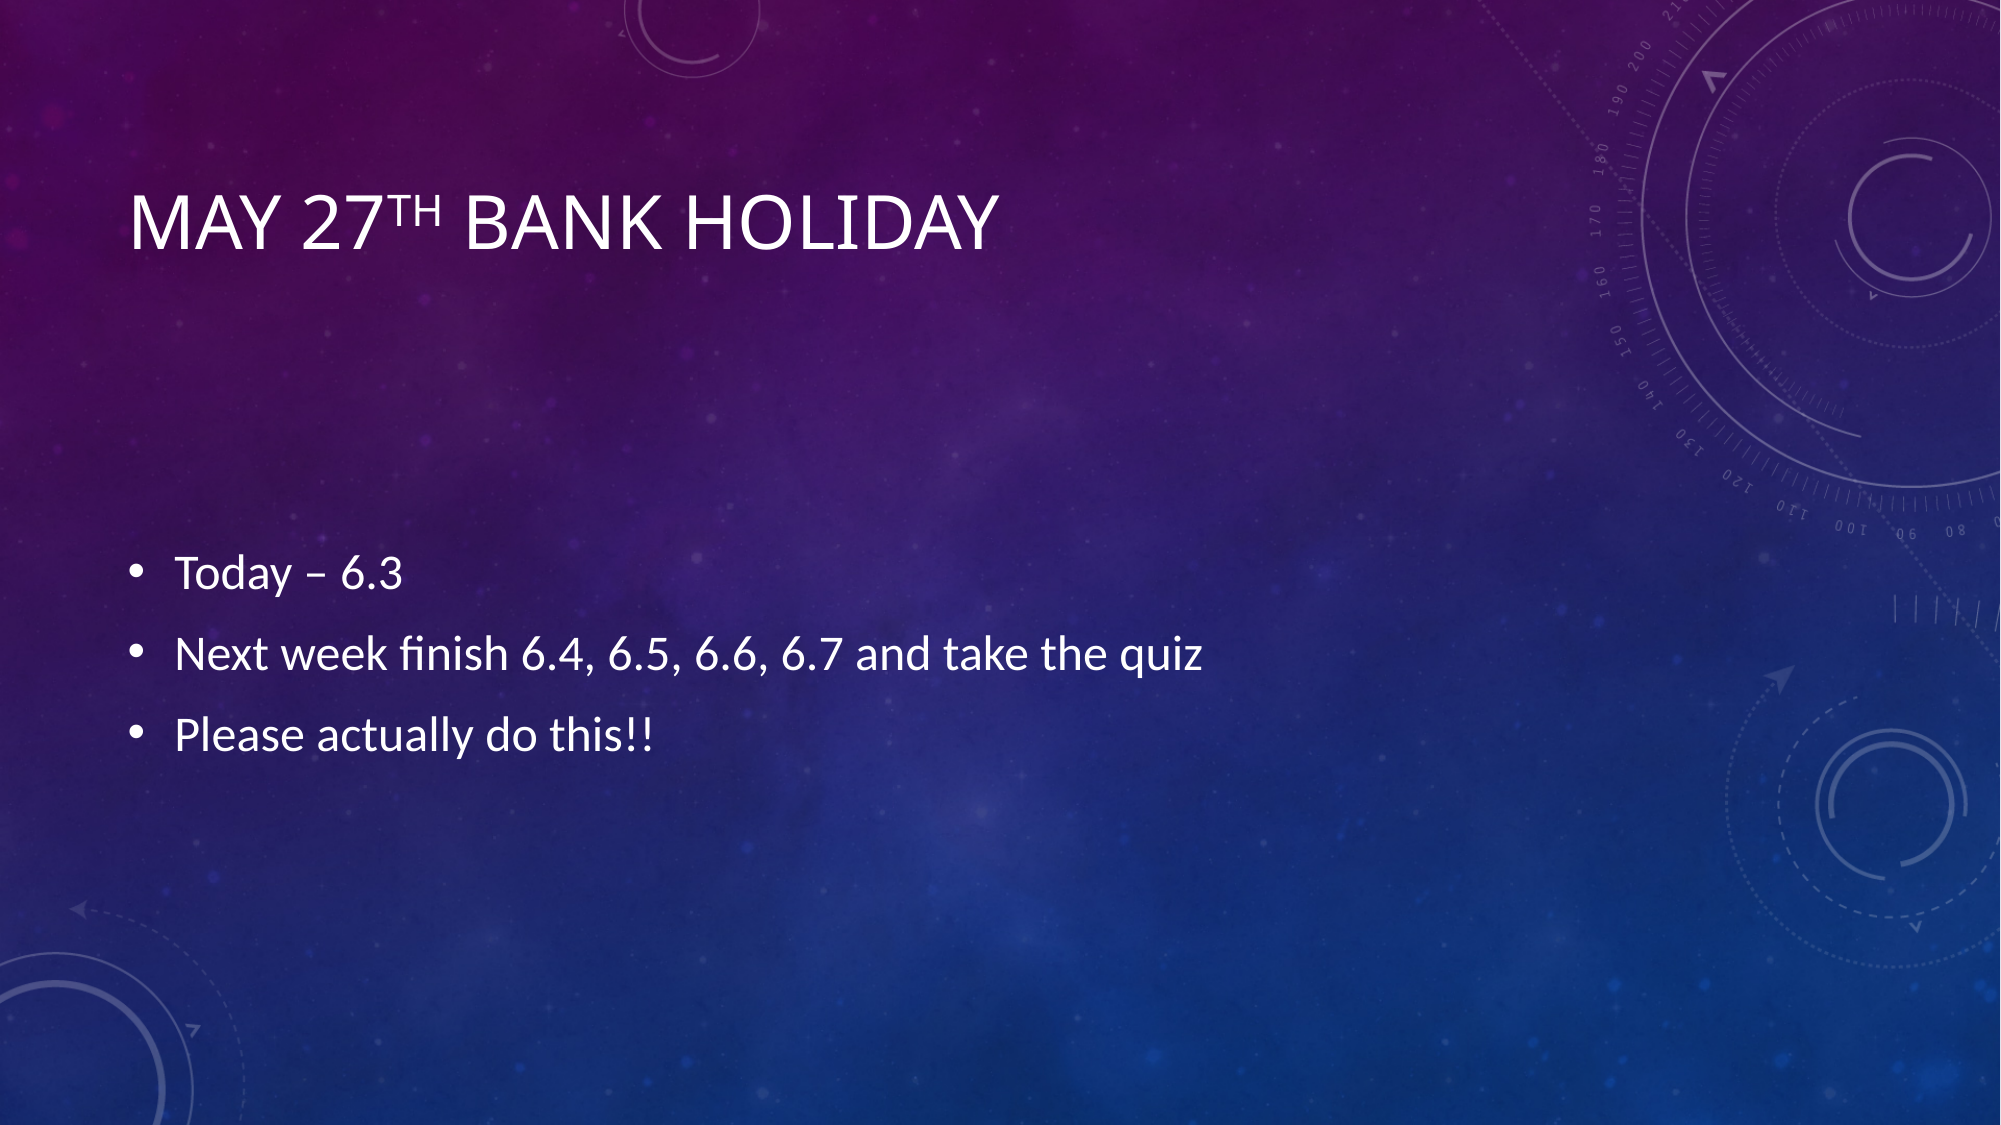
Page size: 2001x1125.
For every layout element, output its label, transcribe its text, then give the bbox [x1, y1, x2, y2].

list Today – 6.3 Next week finish 6.4, 6.5, 6.6, 6.7 and take the quiz Please actually do this!! [112, 351, 1775, 950]
title May 27th bank holiday [112, 99, 1775, 339]
picture [0, 0, 2001, 1125]
